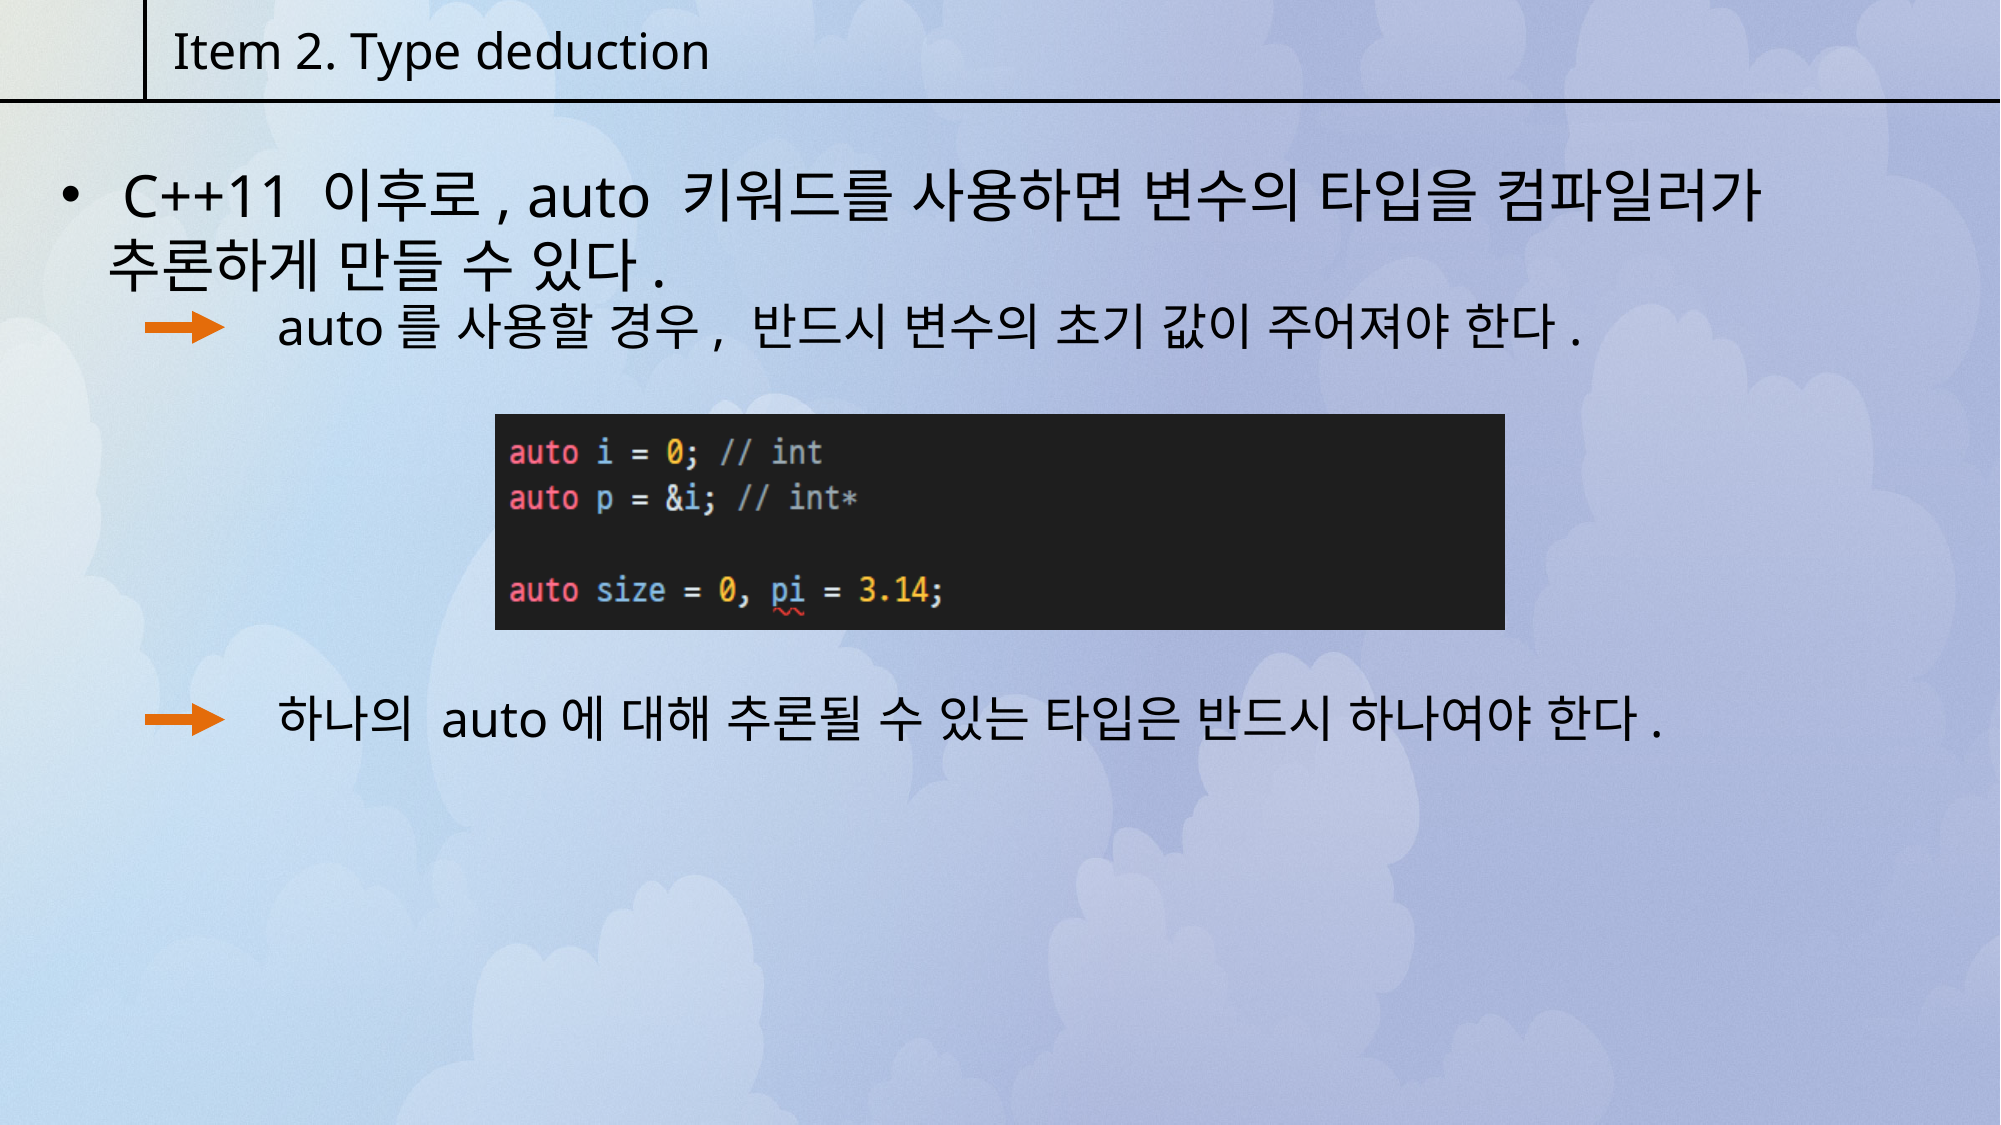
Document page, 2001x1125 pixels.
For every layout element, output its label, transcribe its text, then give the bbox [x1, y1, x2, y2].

text_box 하나의 auto에 대해 추론될 수 있는 타입은 반드시 하나여야 한다. [262, 680, 1914, 755]
picture [494, 413, 1505, 630]
text_box Item 2. Type deduction [149, 12, 2000, 88]
text_box C++11 이후로, auto 키워드를 사용하면 변수의 타입을 컴파일러가 추론하게 만들 수 있다. [45, 151, 1784, 307]
text_box auto를 사용할 경우, 반드시 변수의 초기 값이 주어져야 한다. [262, 287, 1914, 363]
